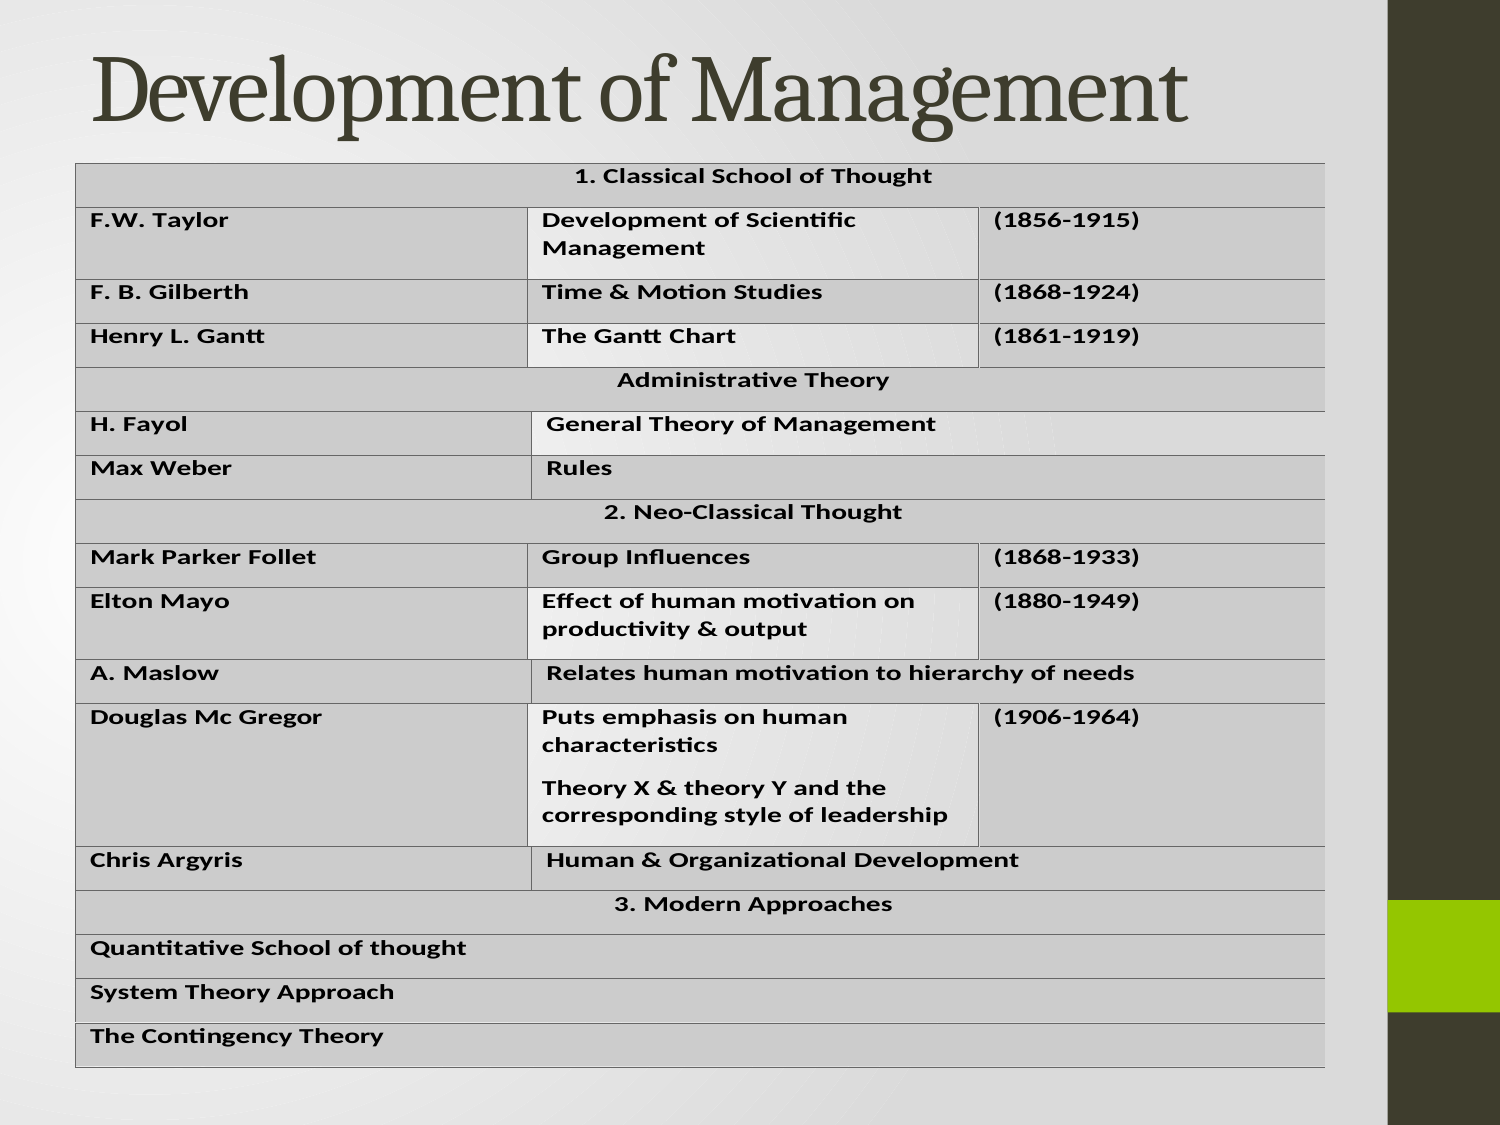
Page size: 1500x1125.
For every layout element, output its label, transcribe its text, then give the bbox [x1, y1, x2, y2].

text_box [74, 161, 1326, 1113]
title Development of Management [75, 40, 1325, 125]
